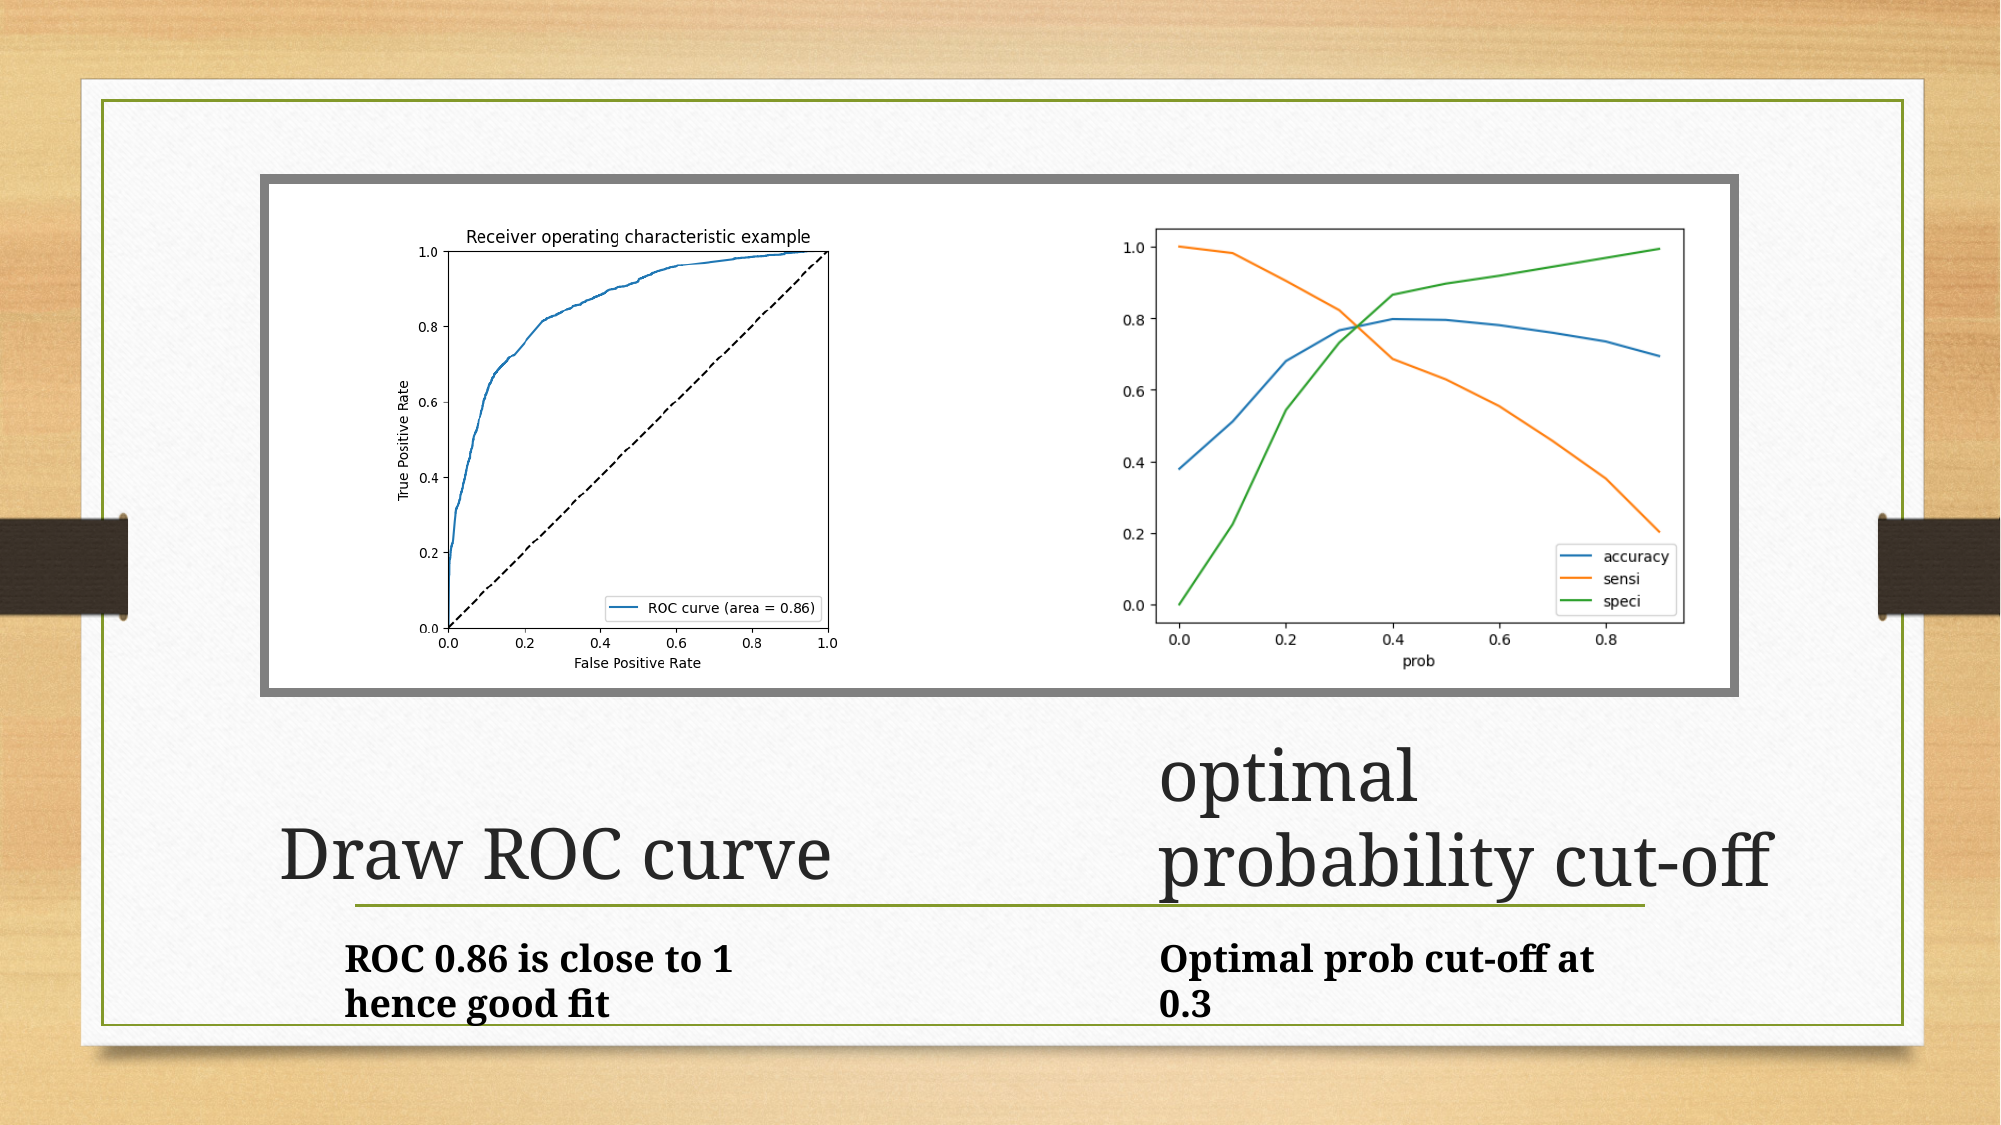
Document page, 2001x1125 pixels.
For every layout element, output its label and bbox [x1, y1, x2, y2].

picture [387, 218, 847, 679]
picture [1111, 218, 1694, 679]
text_box [0, 0, 2000, 1125]
